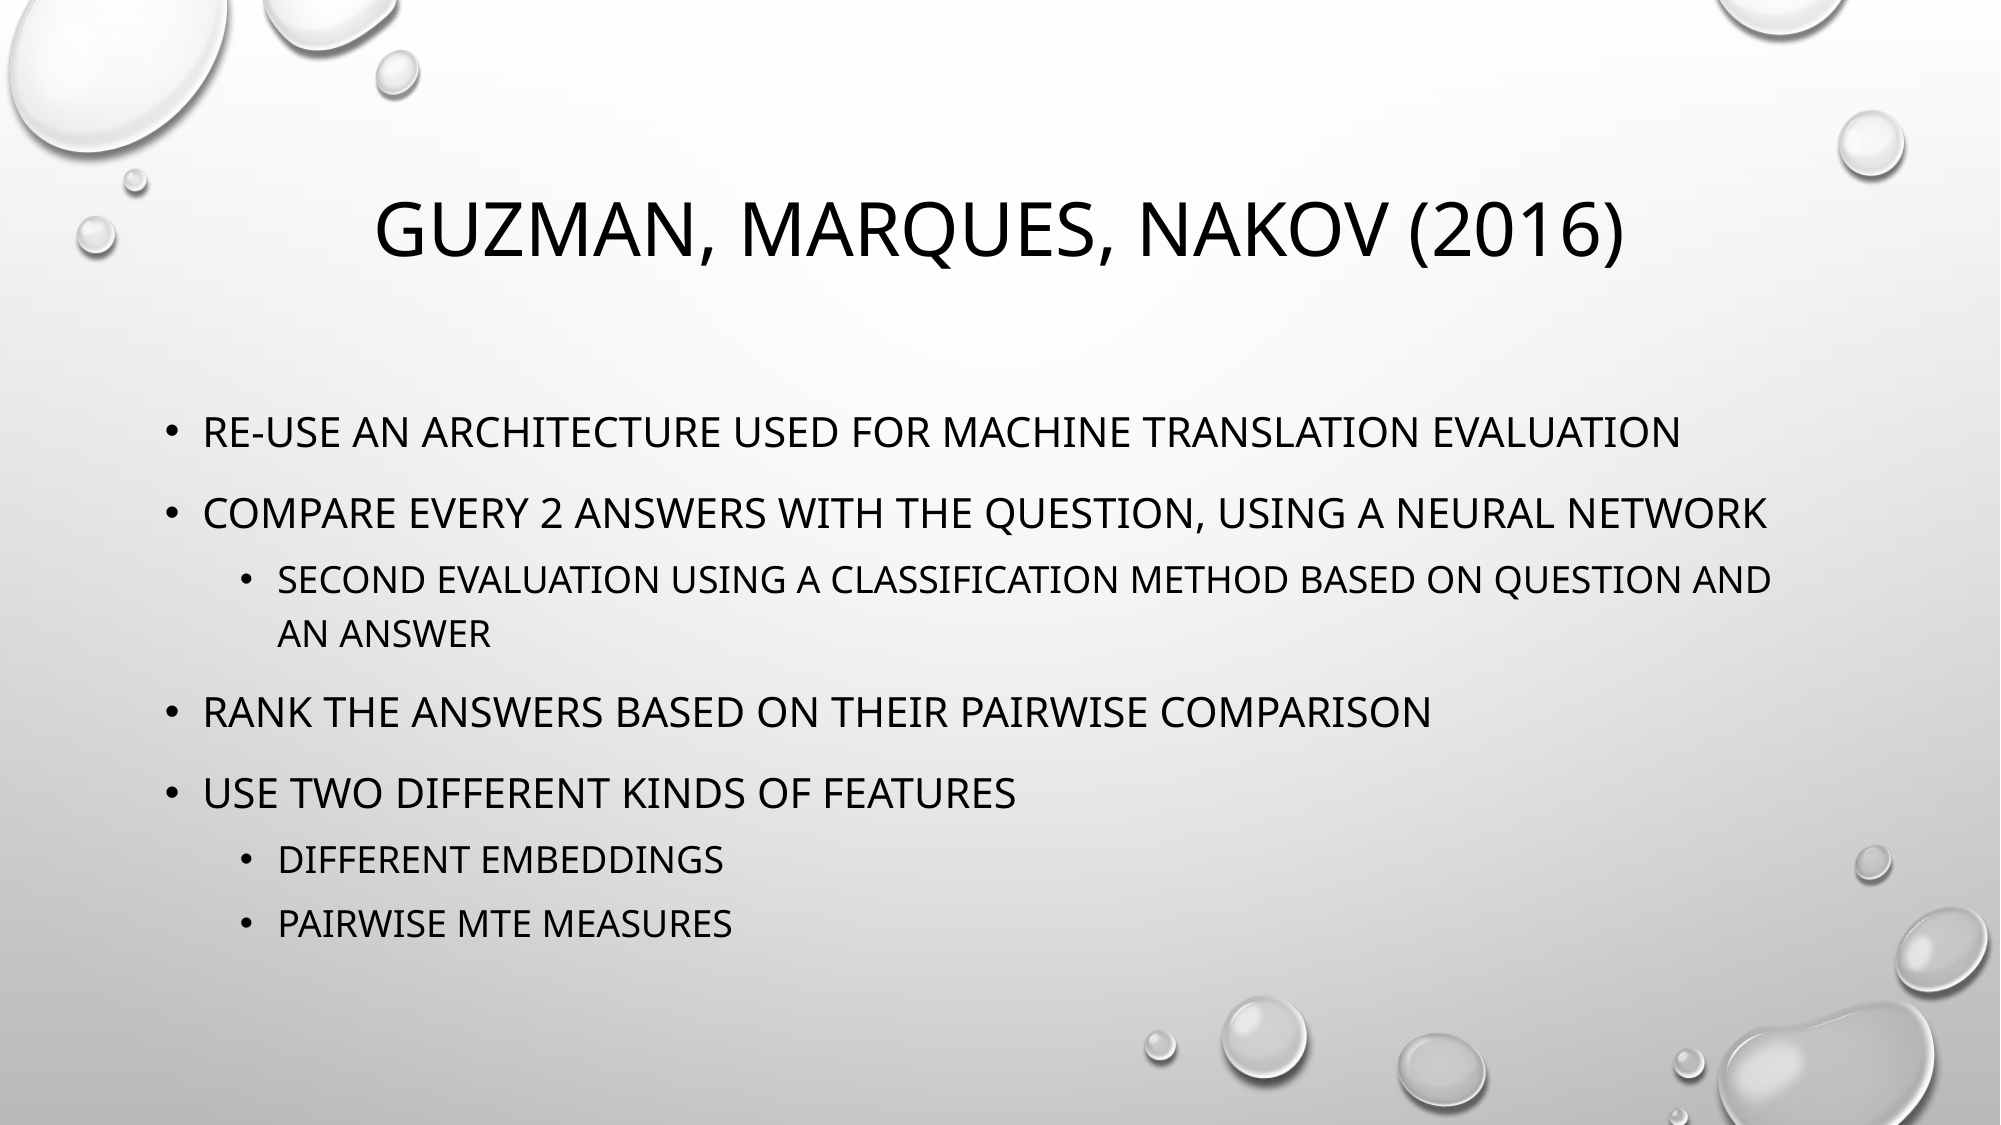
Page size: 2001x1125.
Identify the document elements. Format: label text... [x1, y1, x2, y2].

title Guzman, Marques, Nakov (2016) [149, 101, 1851, 364]
list Re-use an architecture used for machine translation evaluation compare every 2 answers with the question, using a neural network Second evaluation using a classification method based on question and an answer Rank the answers based on their pairwise comparison Use two different kinds of features Different Embeddings Pairwise MTE measures [149, 388, 1850, 950]
picture [0, 0, 2000, 1125]
